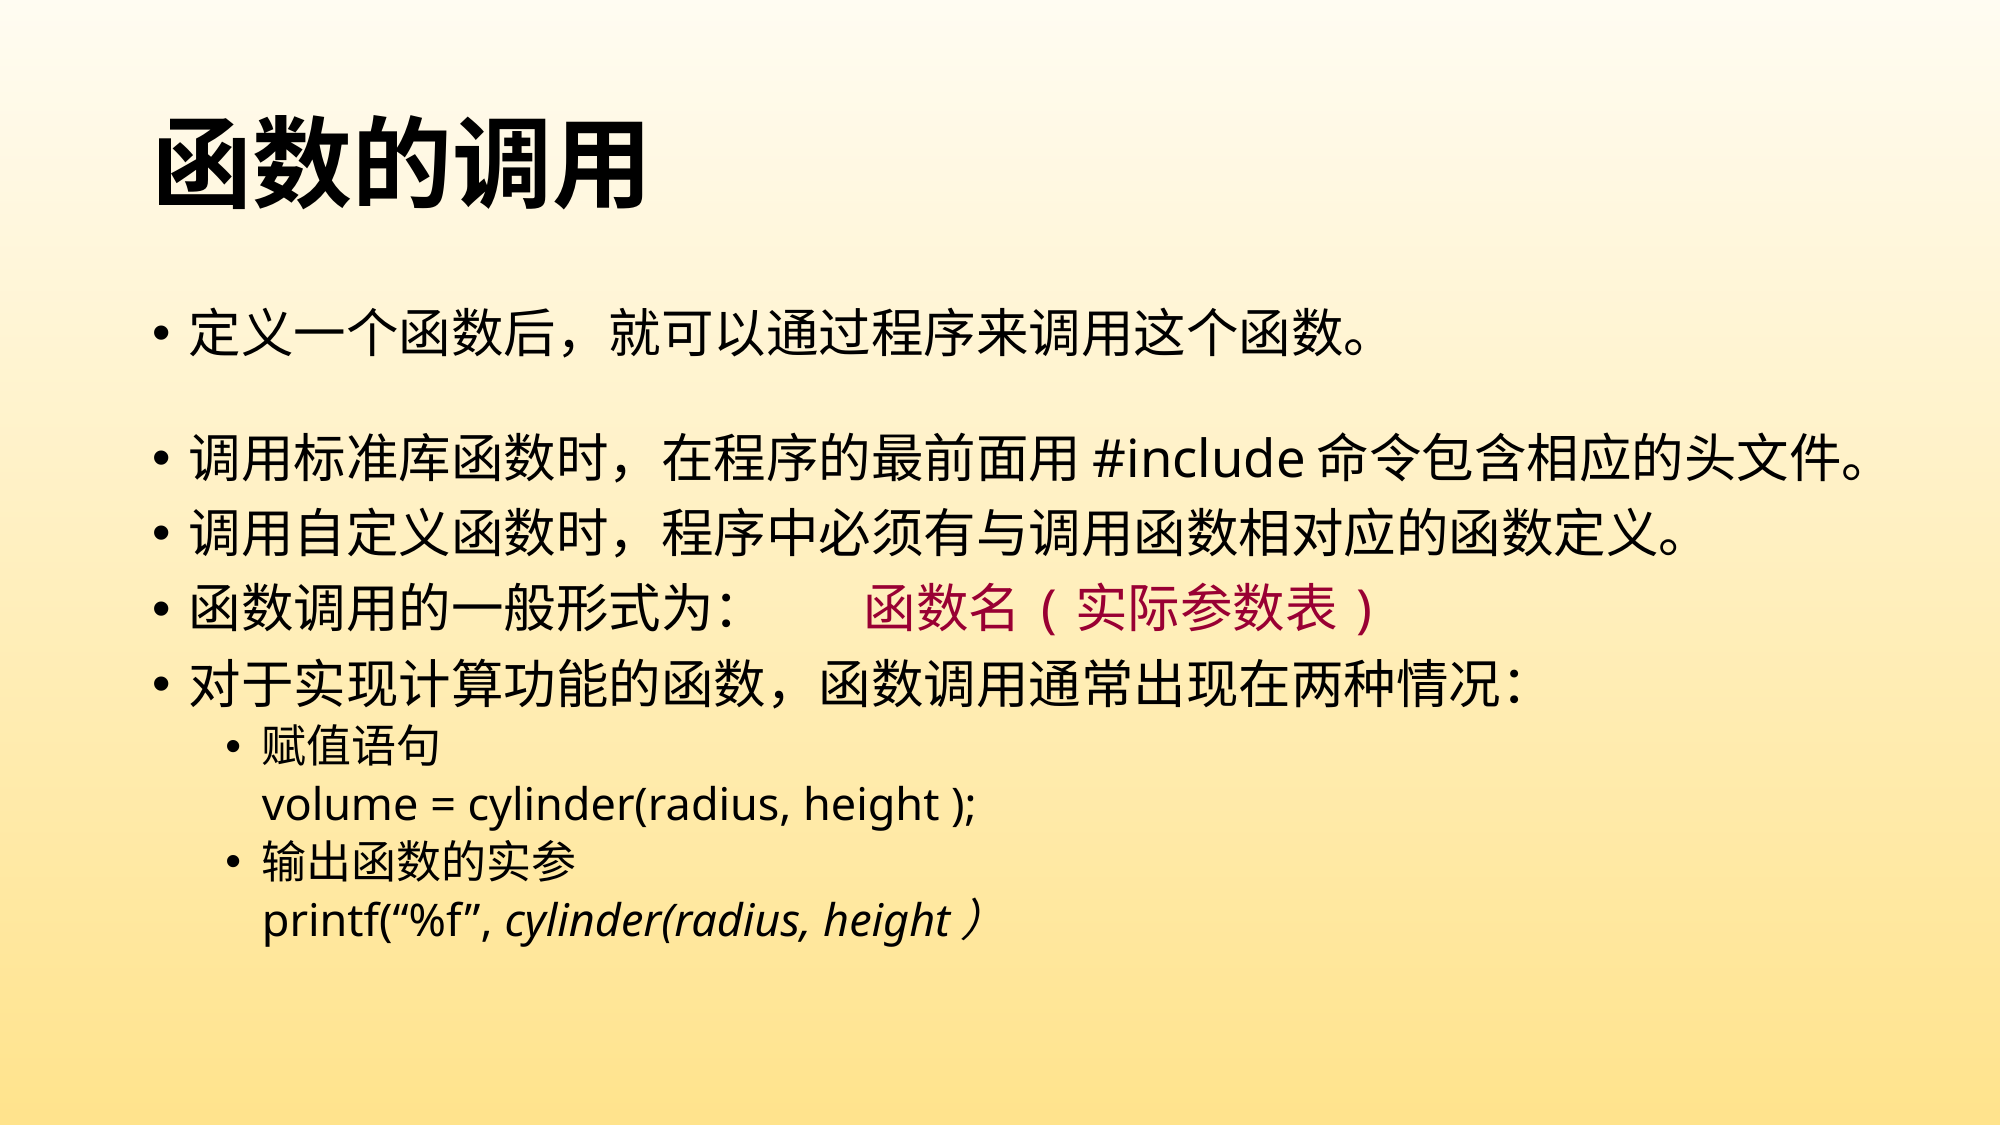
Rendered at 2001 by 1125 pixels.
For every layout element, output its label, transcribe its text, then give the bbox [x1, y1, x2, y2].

title 函数的调用 [137, 59, 1863, 278]
list 定义一个函数后，就可以通过程序来调用这个函数。 调用标准库函数时，在程序的最前面用#include命令包含相应的头文件。 调用自定义函数时，程序中必须有与调用函数相对应的函数定义。 函数调用的一般形式为： 函数名(实际参数表) 对于实现计算功能的函数，函数调用通常出现在两种情况： 赋值语句 volume = cylinder(radius, height ); 输出函数的实参 printf(“%f”, cylinder(radius, height） [137, 299, 1863, 1014]
